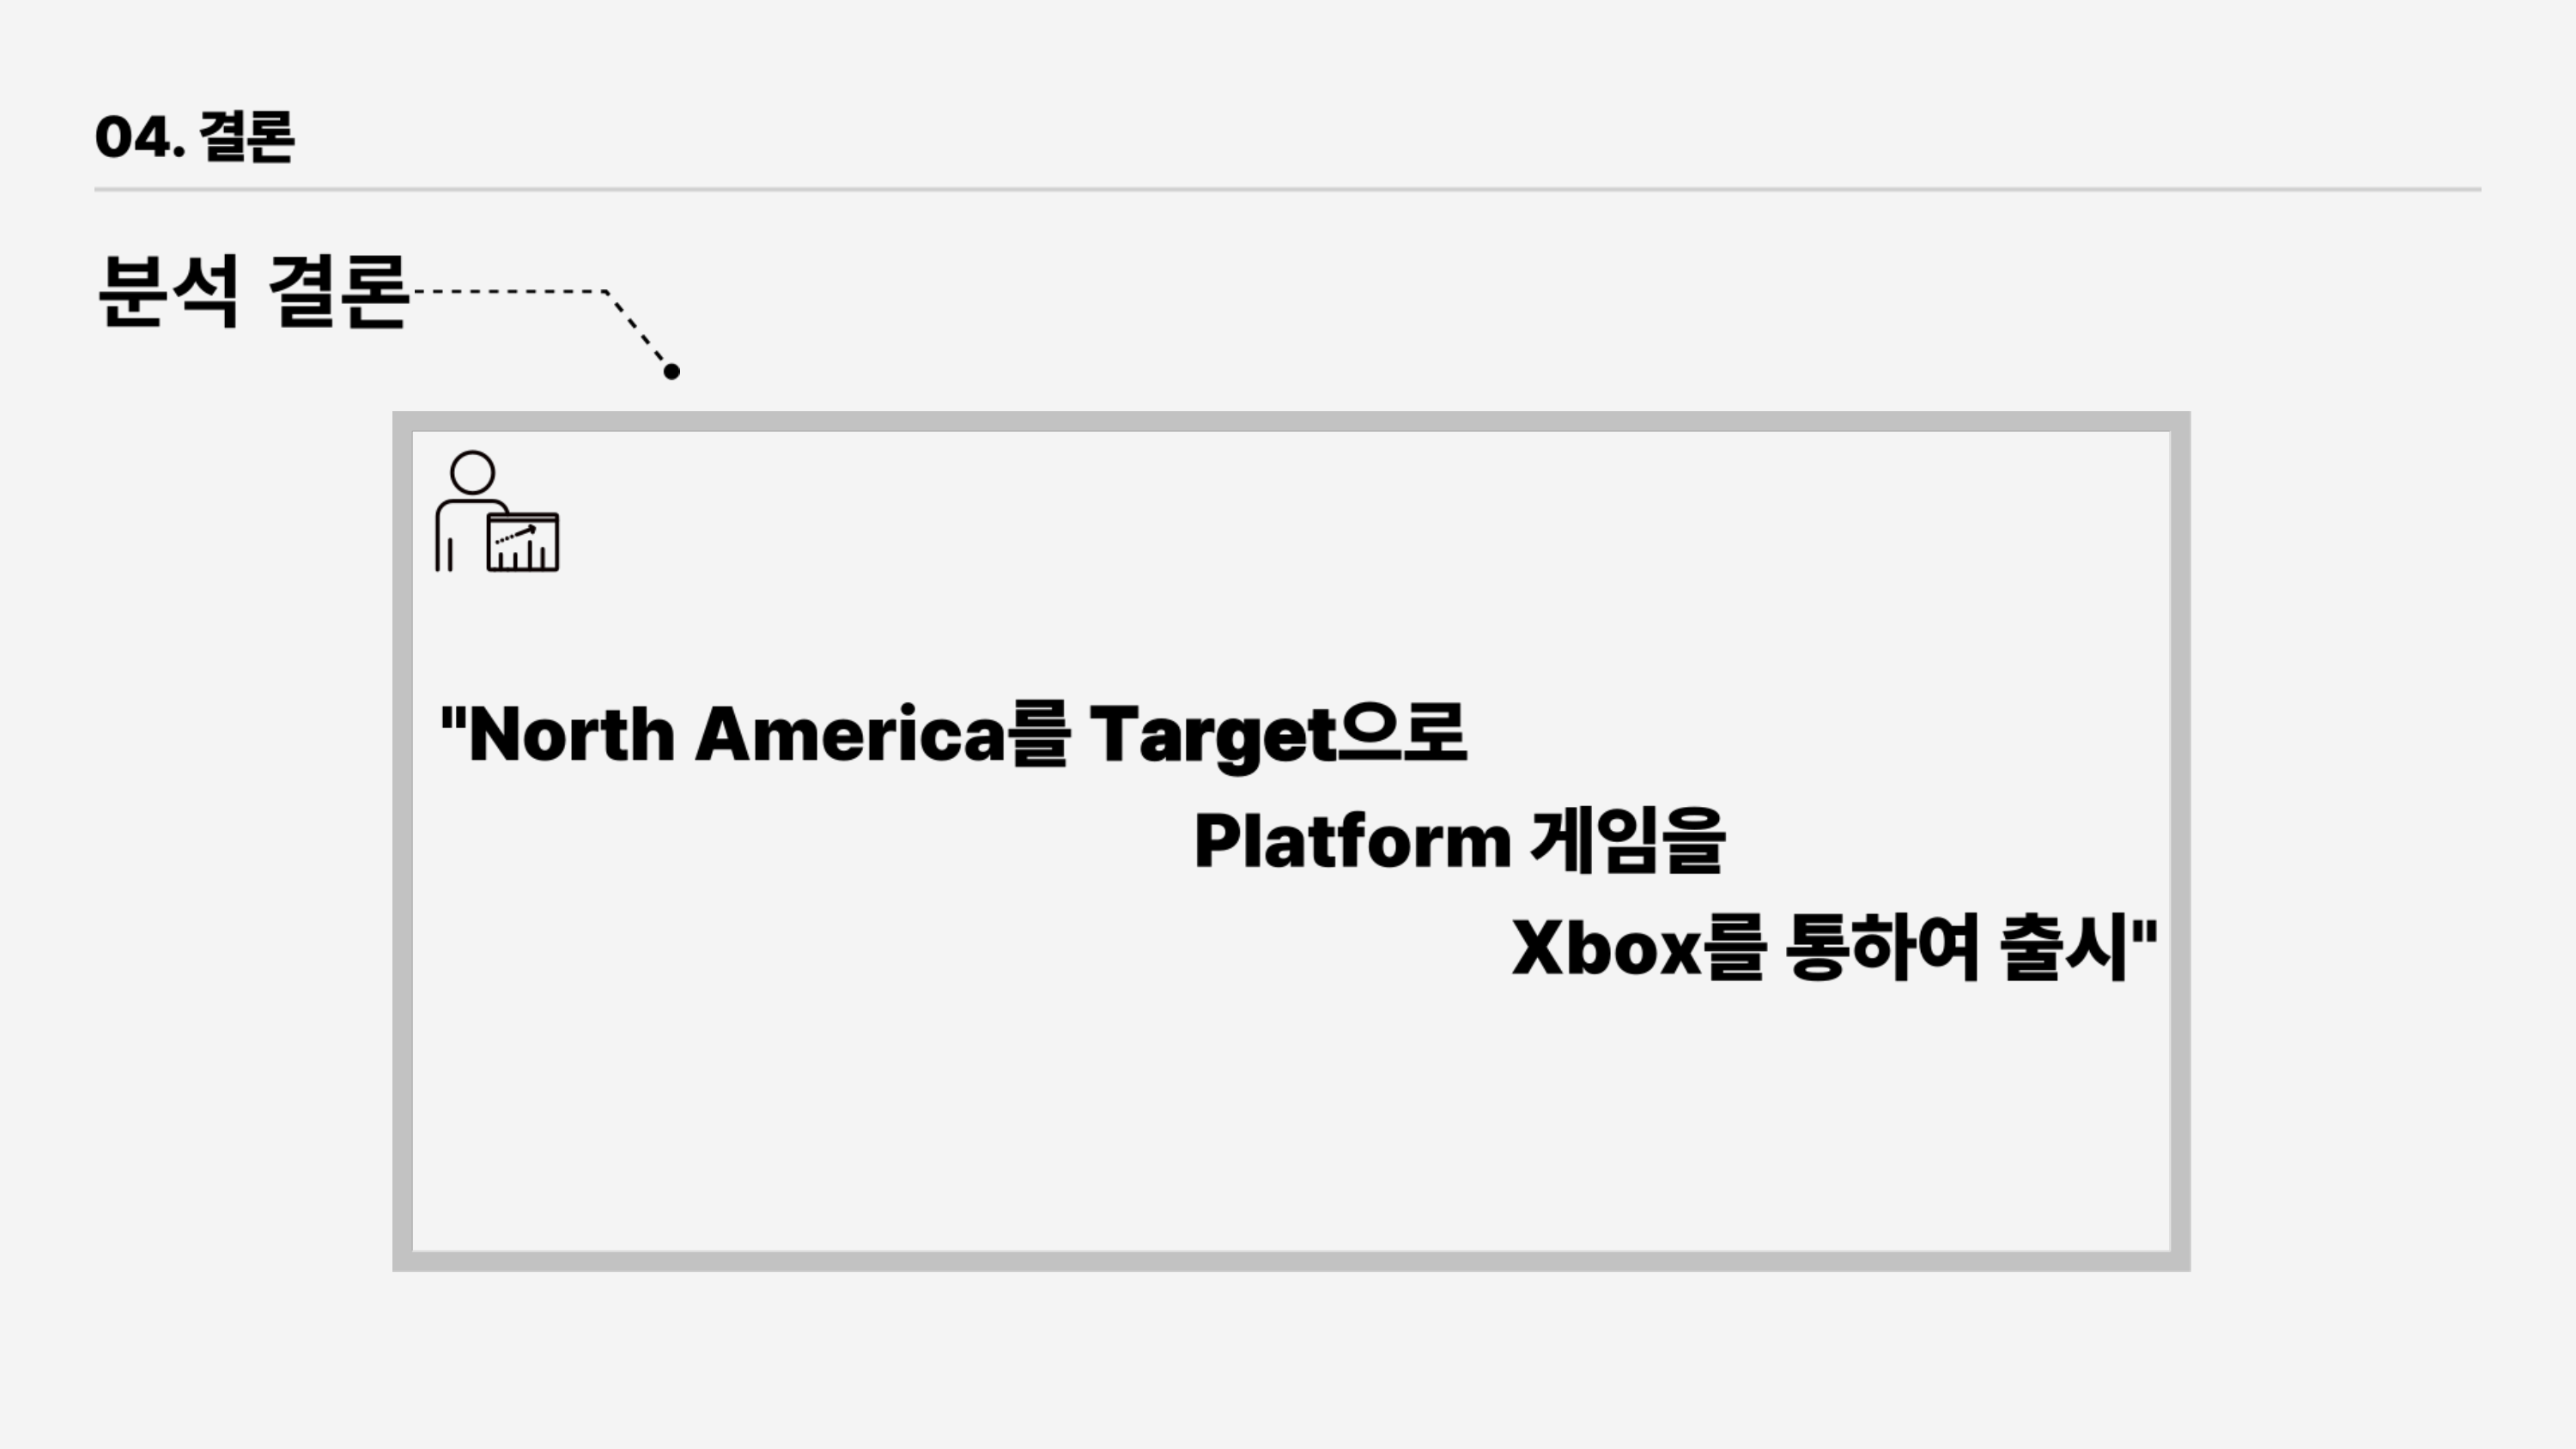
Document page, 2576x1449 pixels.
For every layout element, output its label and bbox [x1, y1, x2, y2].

text_box [392, 410, 2191, 1273]
picture [82, 219, 448, 367]
picture [403, 670, 2197, 1017]
text_box [414, 288, 681, 380]
picture [86, 88, 323, 197]
text_box [94, 181, 2482, 198]
text_box [414, 428, 580, 595]
